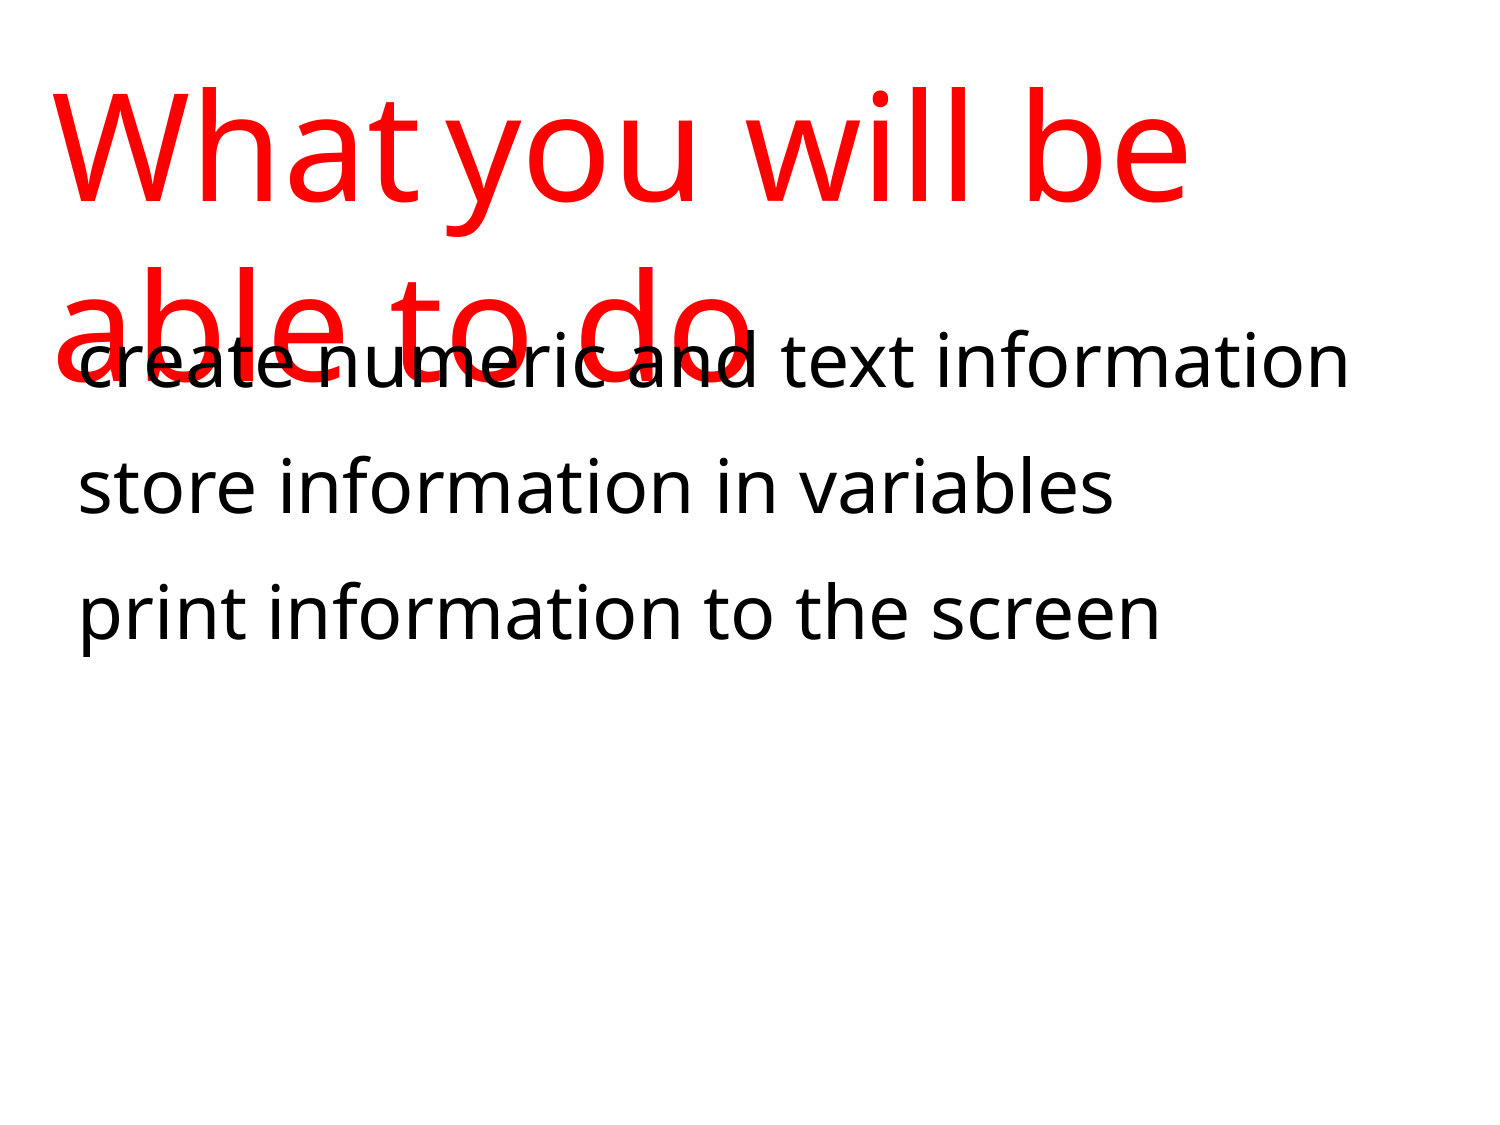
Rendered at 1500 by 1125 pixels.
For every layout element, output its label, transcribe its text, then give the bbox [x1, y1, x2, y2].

list create numeric and text information store information in variables print information to the screen [45, 270, 1467, 1092]
title What you will be able to do [45, 45, 1467, 222]
